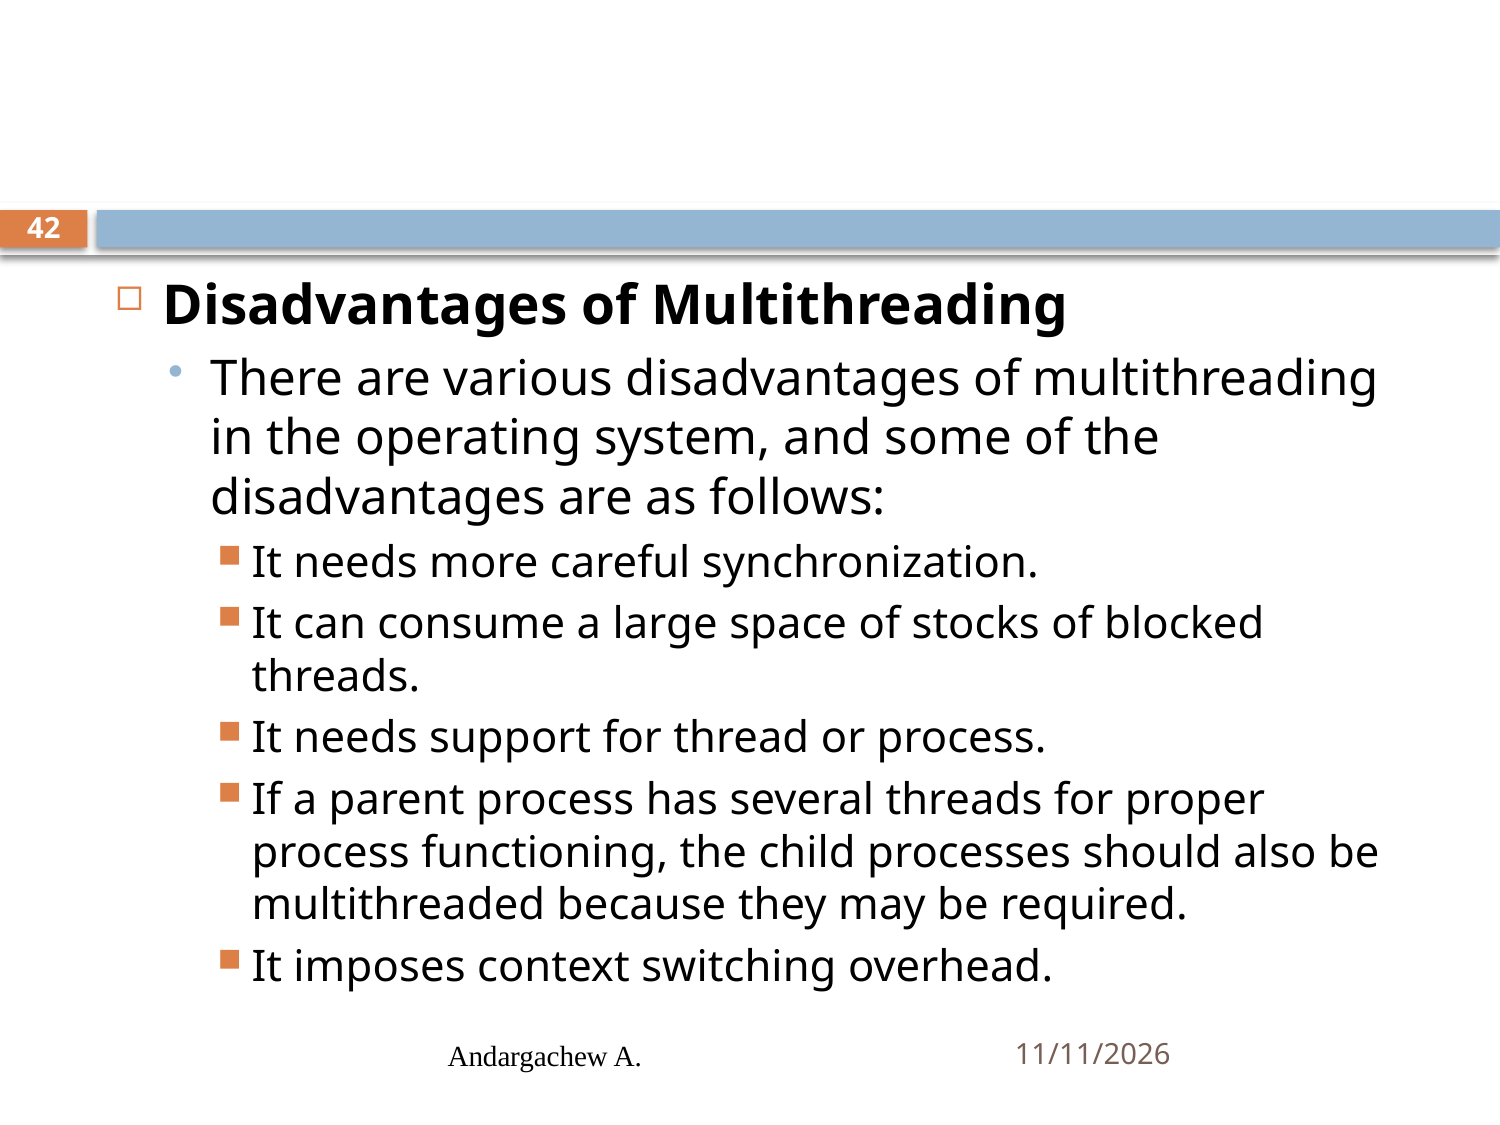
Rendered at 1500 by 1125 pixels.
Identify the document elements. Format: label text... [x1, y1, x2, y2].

list Disadvantages of Multithreading There are various disadvantages of multithreading in the operating system, and some of the disadvantages are as follows: It needs more careful synchronization. It can consume a large space of stocks of blocked threads. It needs support for thread or process. If a parent process has several threads for proper process functioning, the child processes should also be multithreaded because they may be required. It imposes context switching overhead. [100, 262, 1438, 1000]
footer Andargachew A. [99, 1024, 990, 1085]
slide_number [999, 1025, 1438, 1085]
slide_number 42 [0, 208, 88, 249]
